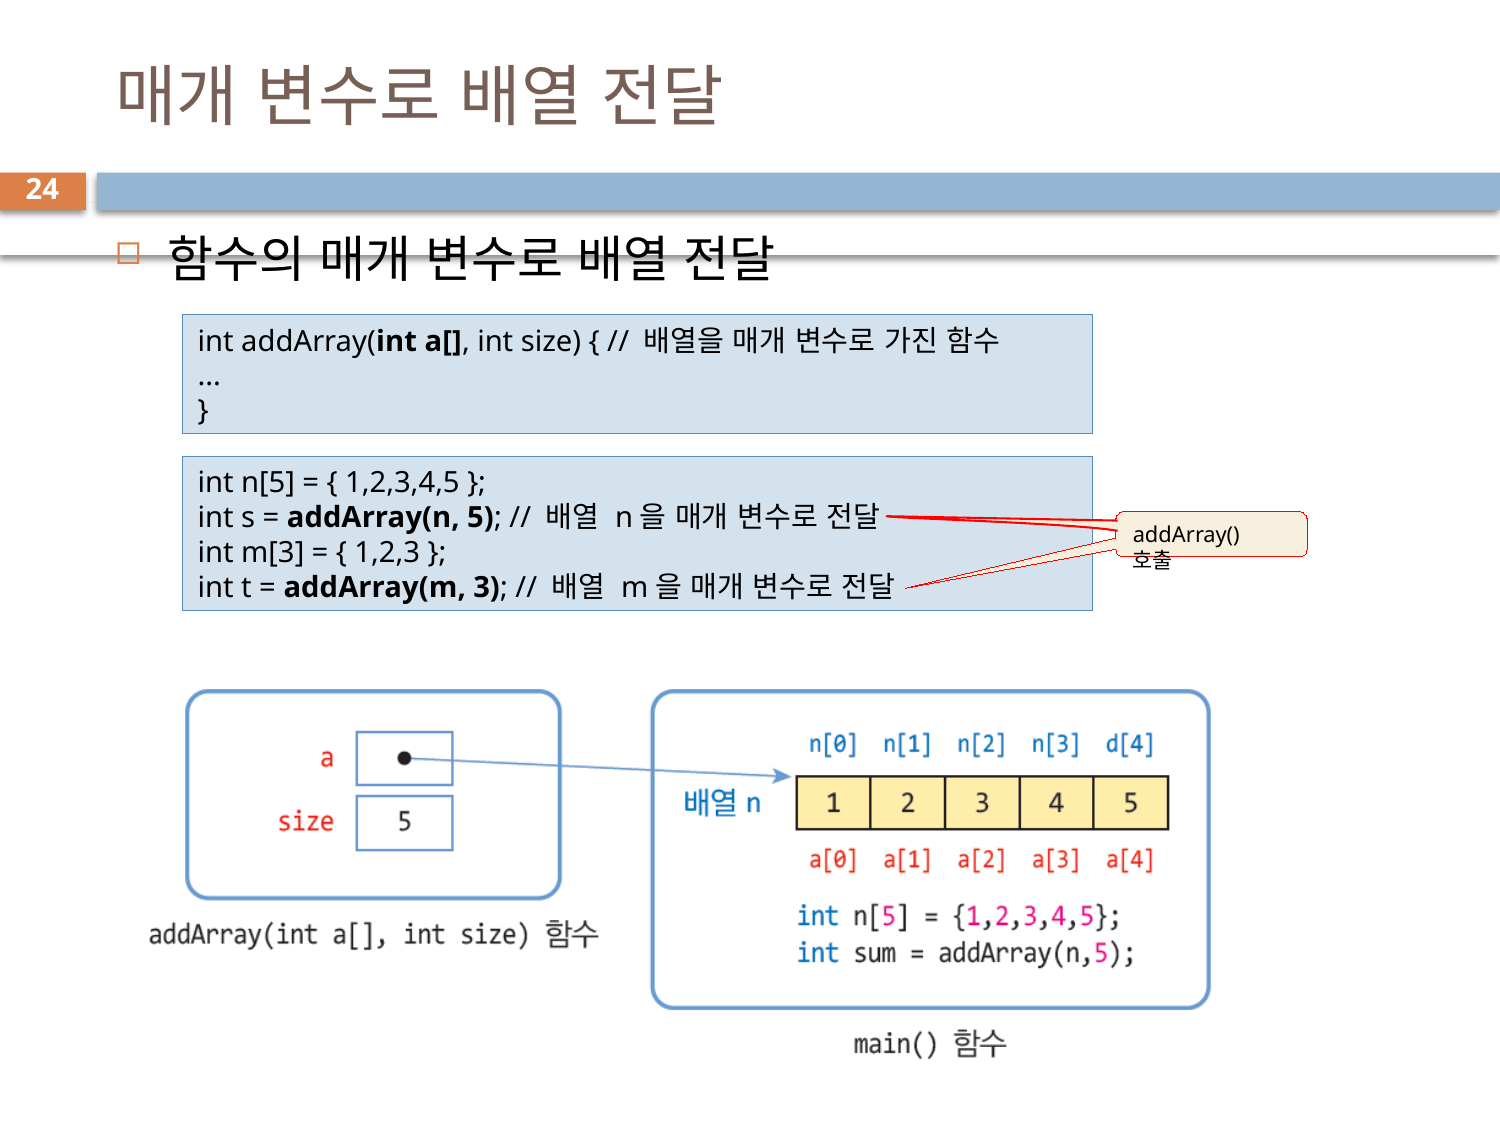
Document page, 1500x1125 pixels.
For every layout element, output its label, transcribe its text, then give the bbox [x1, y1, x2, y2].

text_box addArray() 호출 [905, 511, 1308, 589]
title 매개 변수로 배열 전달 [100, 37, 1438, 149]
text_box [885, 514, 1118, 533]
slide_number 24 [0, 170, 87, 211]
text_box int n[5] = { 1,2,3,4,5 }; int s = addArray(n, 5); // 배열 n을 매개 변수로 전달 int m[3] = { 1,2,3 }; int t = addArray(m, 3); // 배열 m을 매개 변수로 전달 [182, 456, 1093, 611]
text_box int addArray(int a[], int size) { // 배열을 매개 변수로 가진 함수 ... } [182, 314, 1093, 434]
list 함수의 매개 변수로 배열 전달 [100, 219, 1438, 1047]
picture [140, 656, 1216, 1074]
